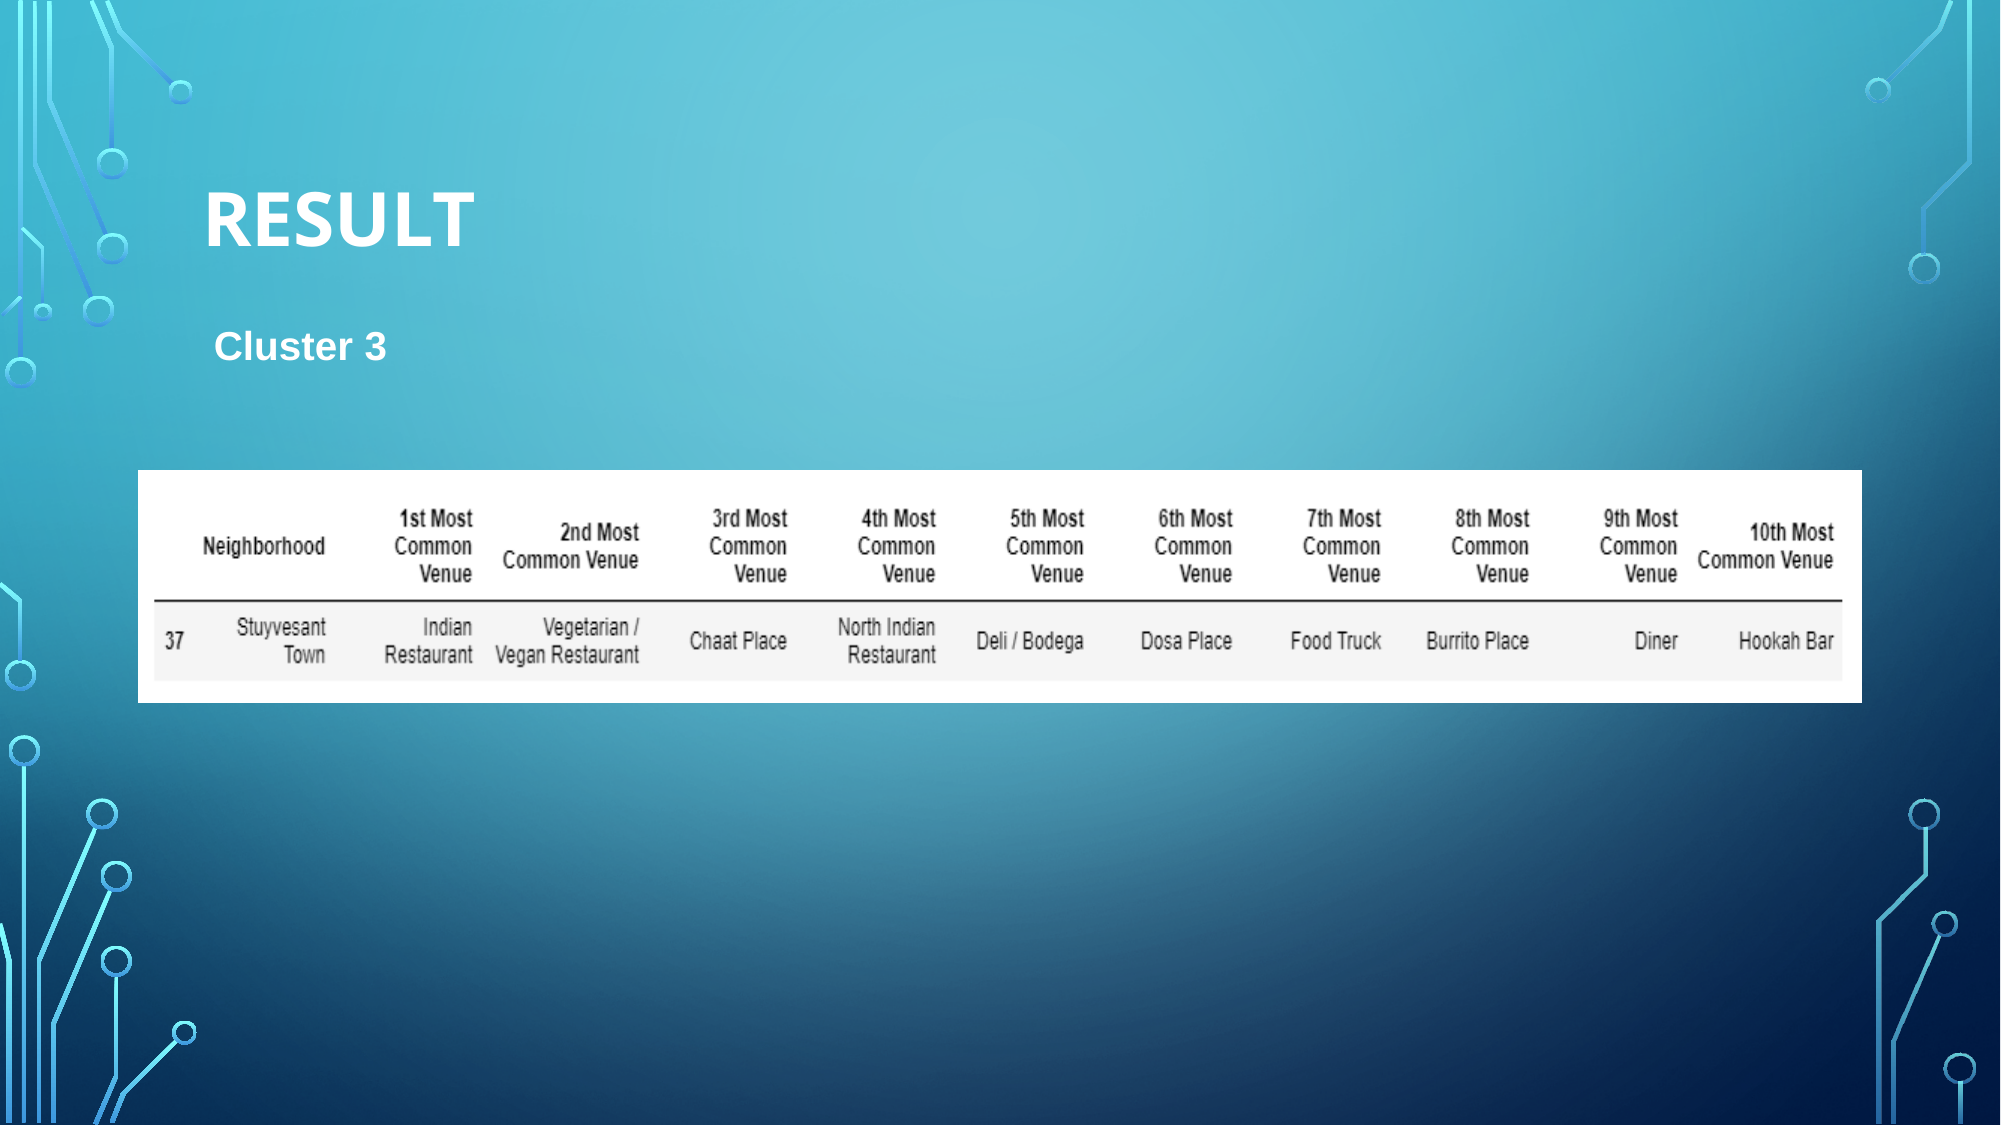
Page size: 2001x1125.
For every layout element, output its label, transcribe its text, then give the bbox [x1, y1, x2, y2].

title Result [187, 101, 1813, 344]
list Cluster 3 [198, 303, 1637, 377]
picture [137, 469, 1863, 704]
